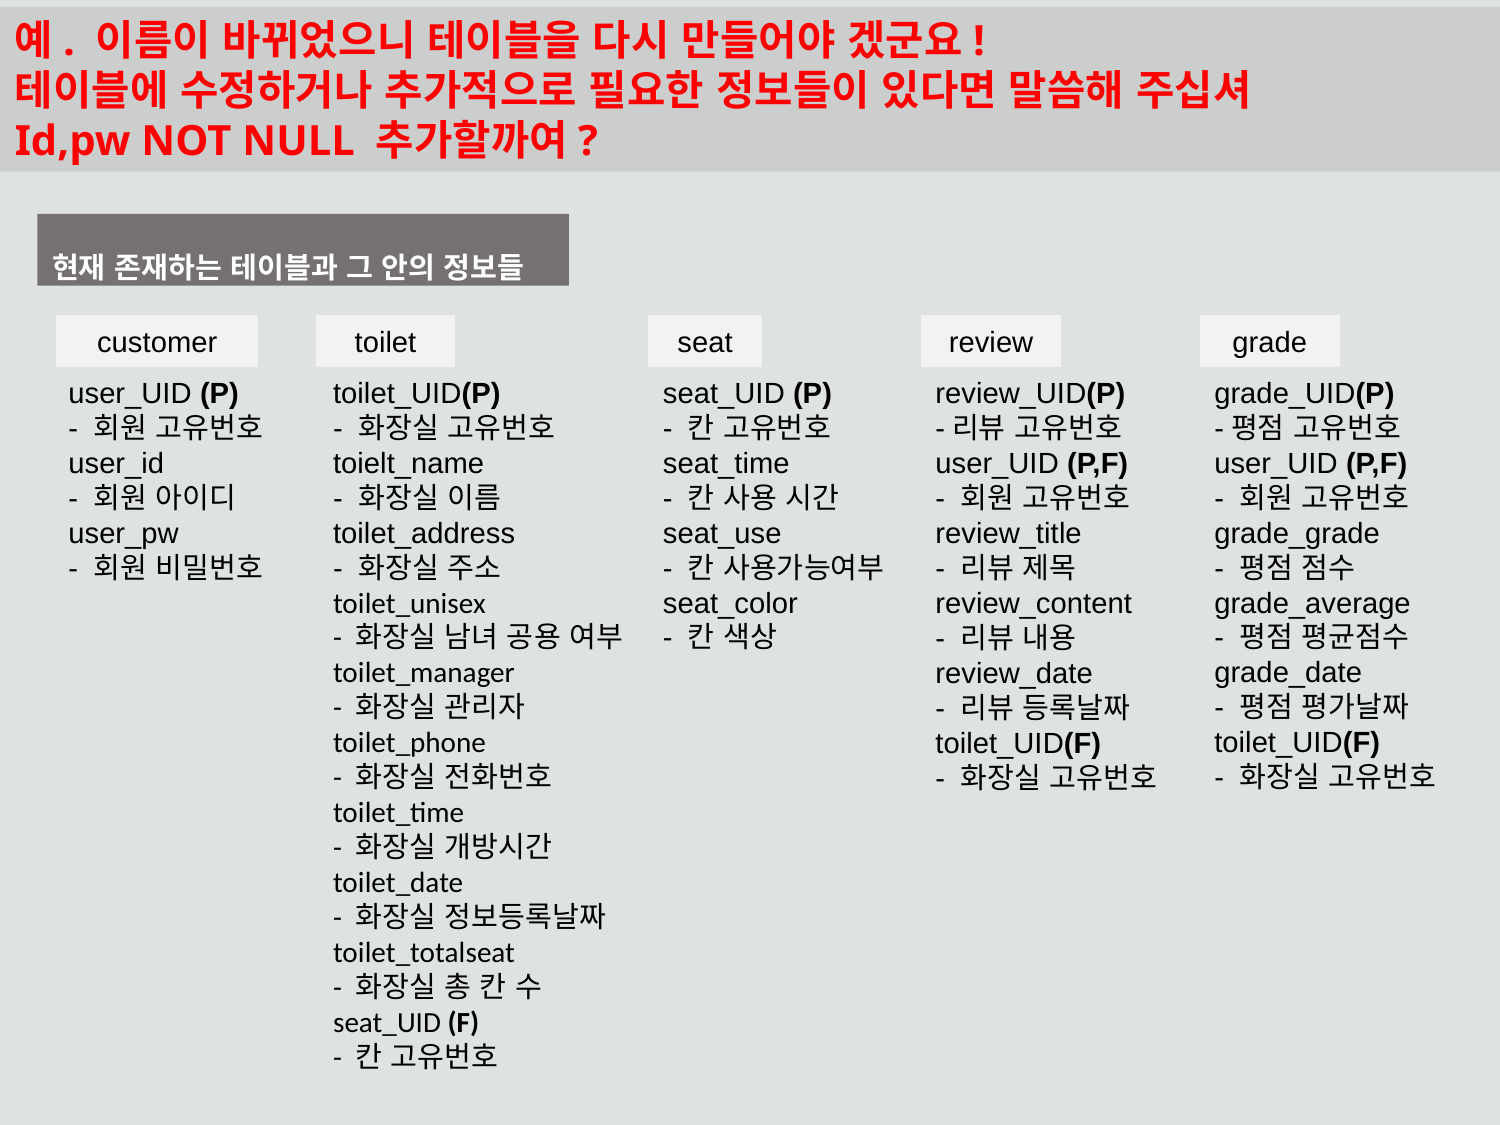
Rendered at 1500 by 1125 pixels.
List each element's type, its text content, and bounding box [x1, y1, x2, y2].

text_box customer [55, 313, 260, 366]
text_box user_UID (P) - 회원 고유번호 user_id - 회원 아이디 user_pw - 회원 비밀번호 [53, 366, 299, 592]
text_box 예. 이름이 바뀌었으니 테이블을 다시 만들어야 겠군요! 테이블에 수정하거나 추가적으로 필요한 정보들이 있다면 말씀해 주십셔 Id,pw NOT NULL 추가할까여? [0, 6, 1500, 172]
text_box seat_UID (P) - 칸 고유번호 seat_time - 칸 사용 시간 seat_use - 칸 사용가능여부 seat_color - 칸 색상 [648, 366, 917, 662]
text_box 현재 존재하는 테이블과 그 안의 정보들 [36, 213, 570, 287]
text_box seat [647, 313, 763, 366]
text_box toilet_UID(P) - 화장실 고유번호 toielt_name - 화장실 이름 toilet_address - 화장실 주소 toilet_unisex - 화장실 남녀 공용 여부 toilet_manager - 화장실 관리자 toilet_phone - 화장실 전화번호 toilet_time - 화장실 개방시간 toilet_date - 화장실 정보등록날짜 toilet_totalseat - 화장실 총 칸 수 seat_UID (F) - 칸 고유번호 [318, 366, 675, 1081]
text_box review_UID(P) -리뷰 고유번호 user_UID (P,F) - 회원 고유번호 review_title - 리뷰 제목 review_content - 리뷰 내용 review_date - 리뷰 등록날짜 toilet_UID(F) - 화장실 고유번호 [920, 366, 1190, 802]
text_box review [920, 313, 1062, 366]
text_box grade [1199, 313, 1341, 366]
text_box toilet [315, 313, 456, 368]
text_box grade_UID(P) -평점 고유번호 user_UID (P,F) - 회원 고유번호 grade_grade - 평점 점수 grade_average - 평점 평균점수 grade_date - 평점 평가날짜 toilet_UID(F) - 화장실 고유번호 [1199, 366, 1495, 801]
